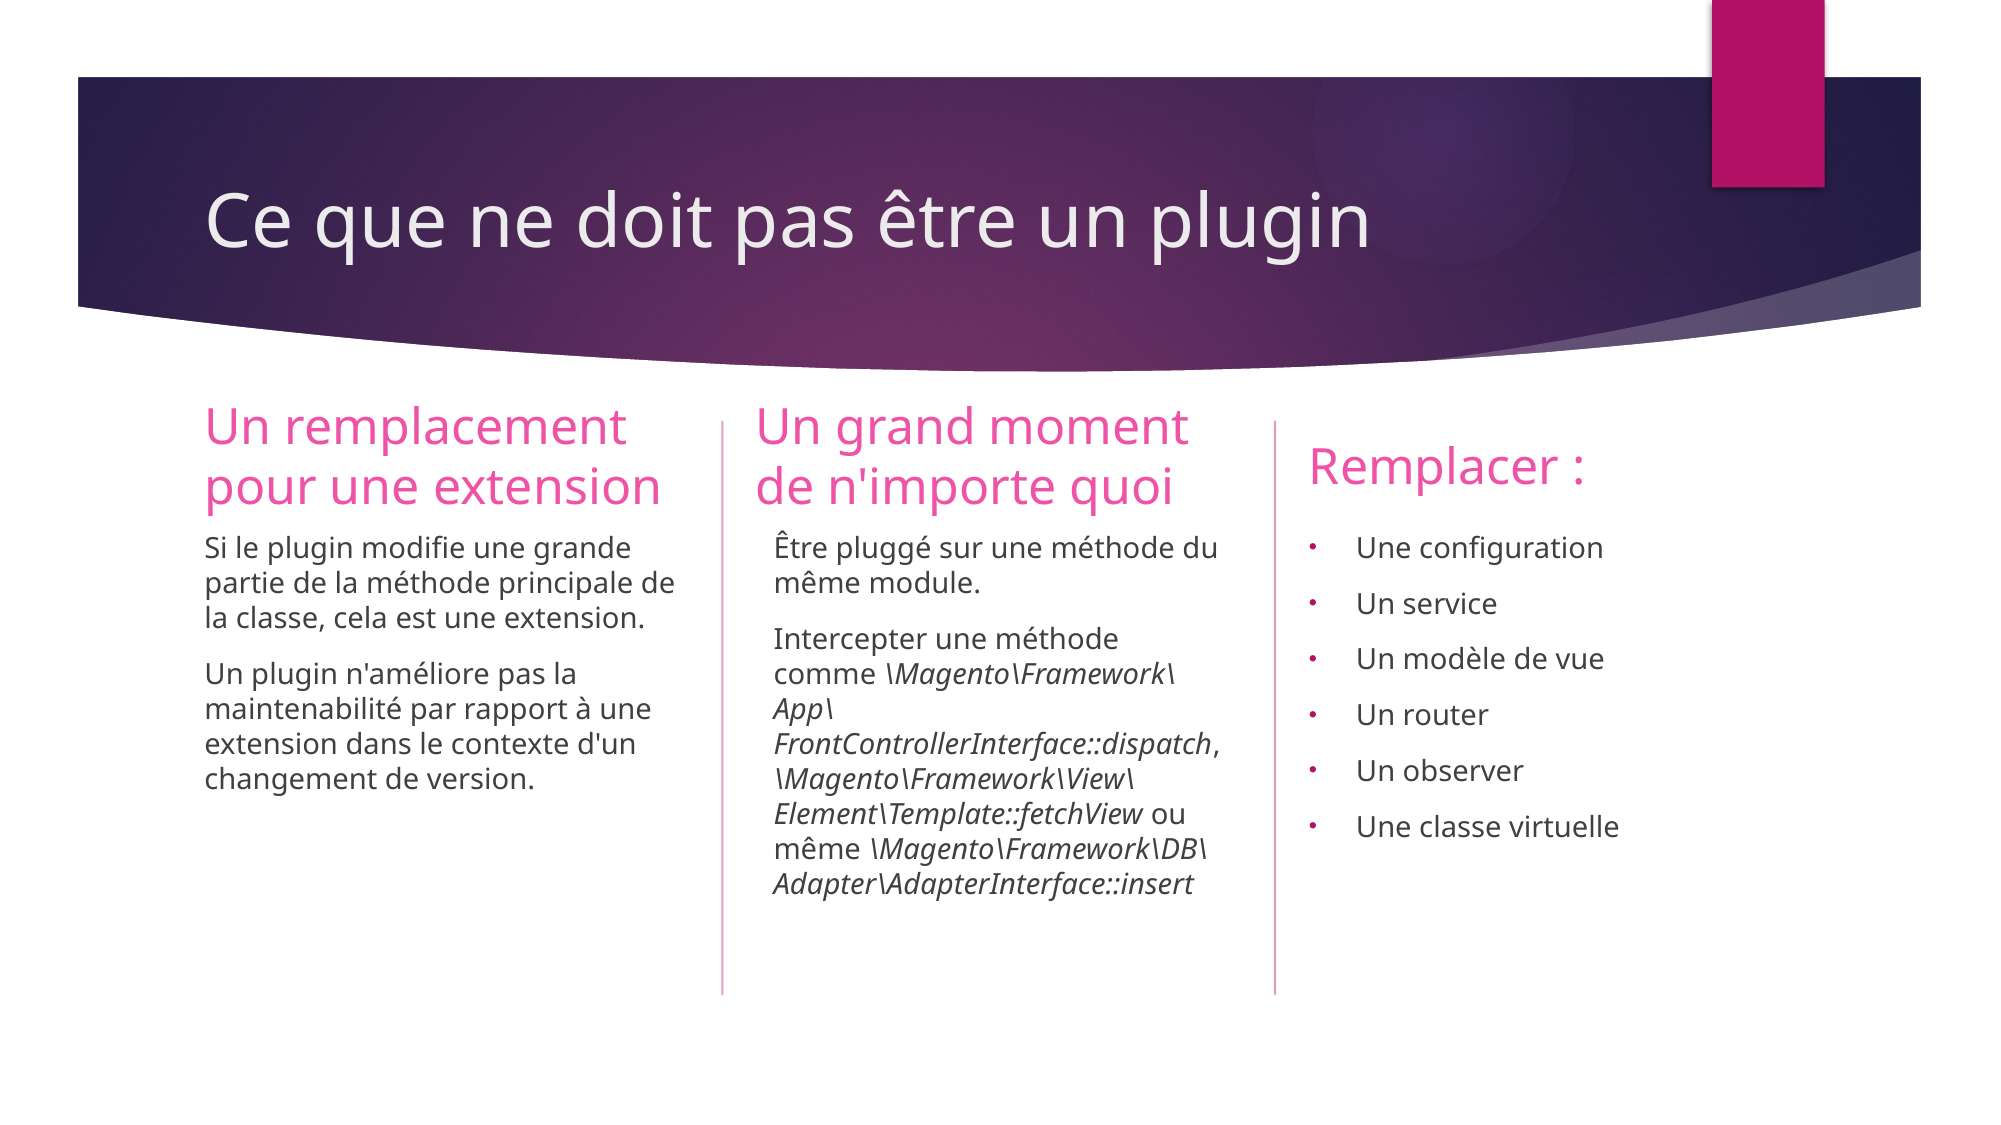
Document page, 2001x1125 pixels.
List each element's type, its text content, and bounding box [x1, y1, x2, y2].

title Ce que ne doit pas être un plugin [189, 159, 1638, 276]
list Un remplacement pour une extension [189, 427, 705, 521]
list Une configuration Un service Un modèle de vue Un router Un observer Une classe virtuelle [1294, 521, 1810, 989]
list Si le plugin modifie une grande partie de la méthode principale de la classe, cela est une extension. Un plugin n'améliore pas la maintenabilité par rapport à une extension dans le contexte d'un changement de version. [189, 521, 705, 989]
list [740, 521, 1257, 989]
text_box Être pluggé sur une méthode du même module. Intercepter une méthode comme \Magento\Framework\App\FrontControllerInterface::dispatch, \Magento\Framework\View\Element\Template::fetchView ou même \Magento\Framework\DB\Adapter\AdapterInterface::insert [758, 522, 1240, 908]
list Remplacer : [1293, 427, 1810, 522]
list Un grand moment de n'importe quoi [740, 427, 1257, 521]
